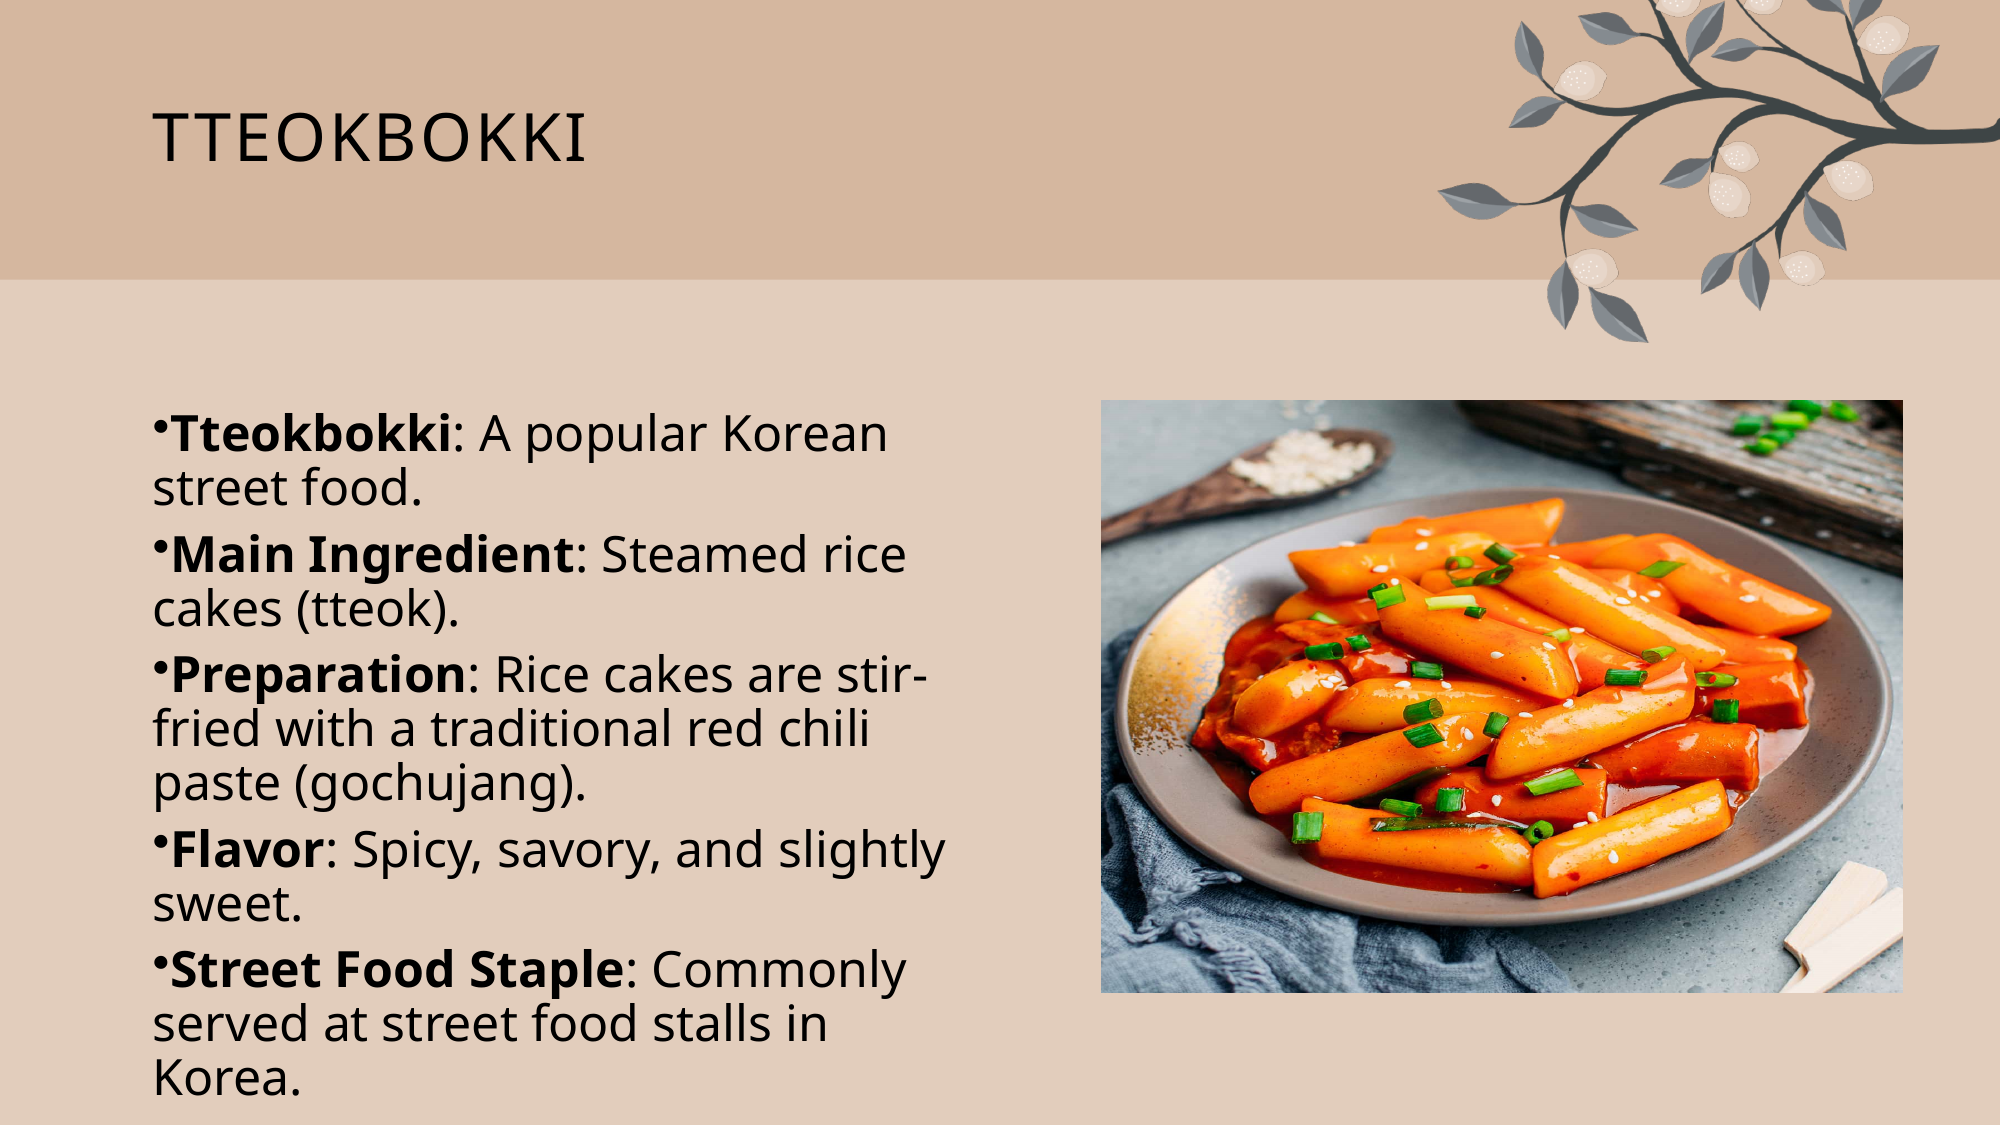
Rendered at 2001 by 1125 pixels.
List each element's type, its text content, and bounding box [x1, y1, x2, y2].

picture [1100, 400, 1903, 993]
title tteokbokki [137, 0, 1400, 280]
picture [1413, 0, 2000, 367]
list Tteokbokki: A popular Korean street food. Main Ingredient: Steamed rice cakes (tteok). Preparation: Rice cakes are stir-fried with a traditional red chili paste (gochujang). Flavor: Spicy, savory, and slightly sweet. Street Food Staple: Commonly served at street food stalls in Korea. [137, 400, 984, 993]
